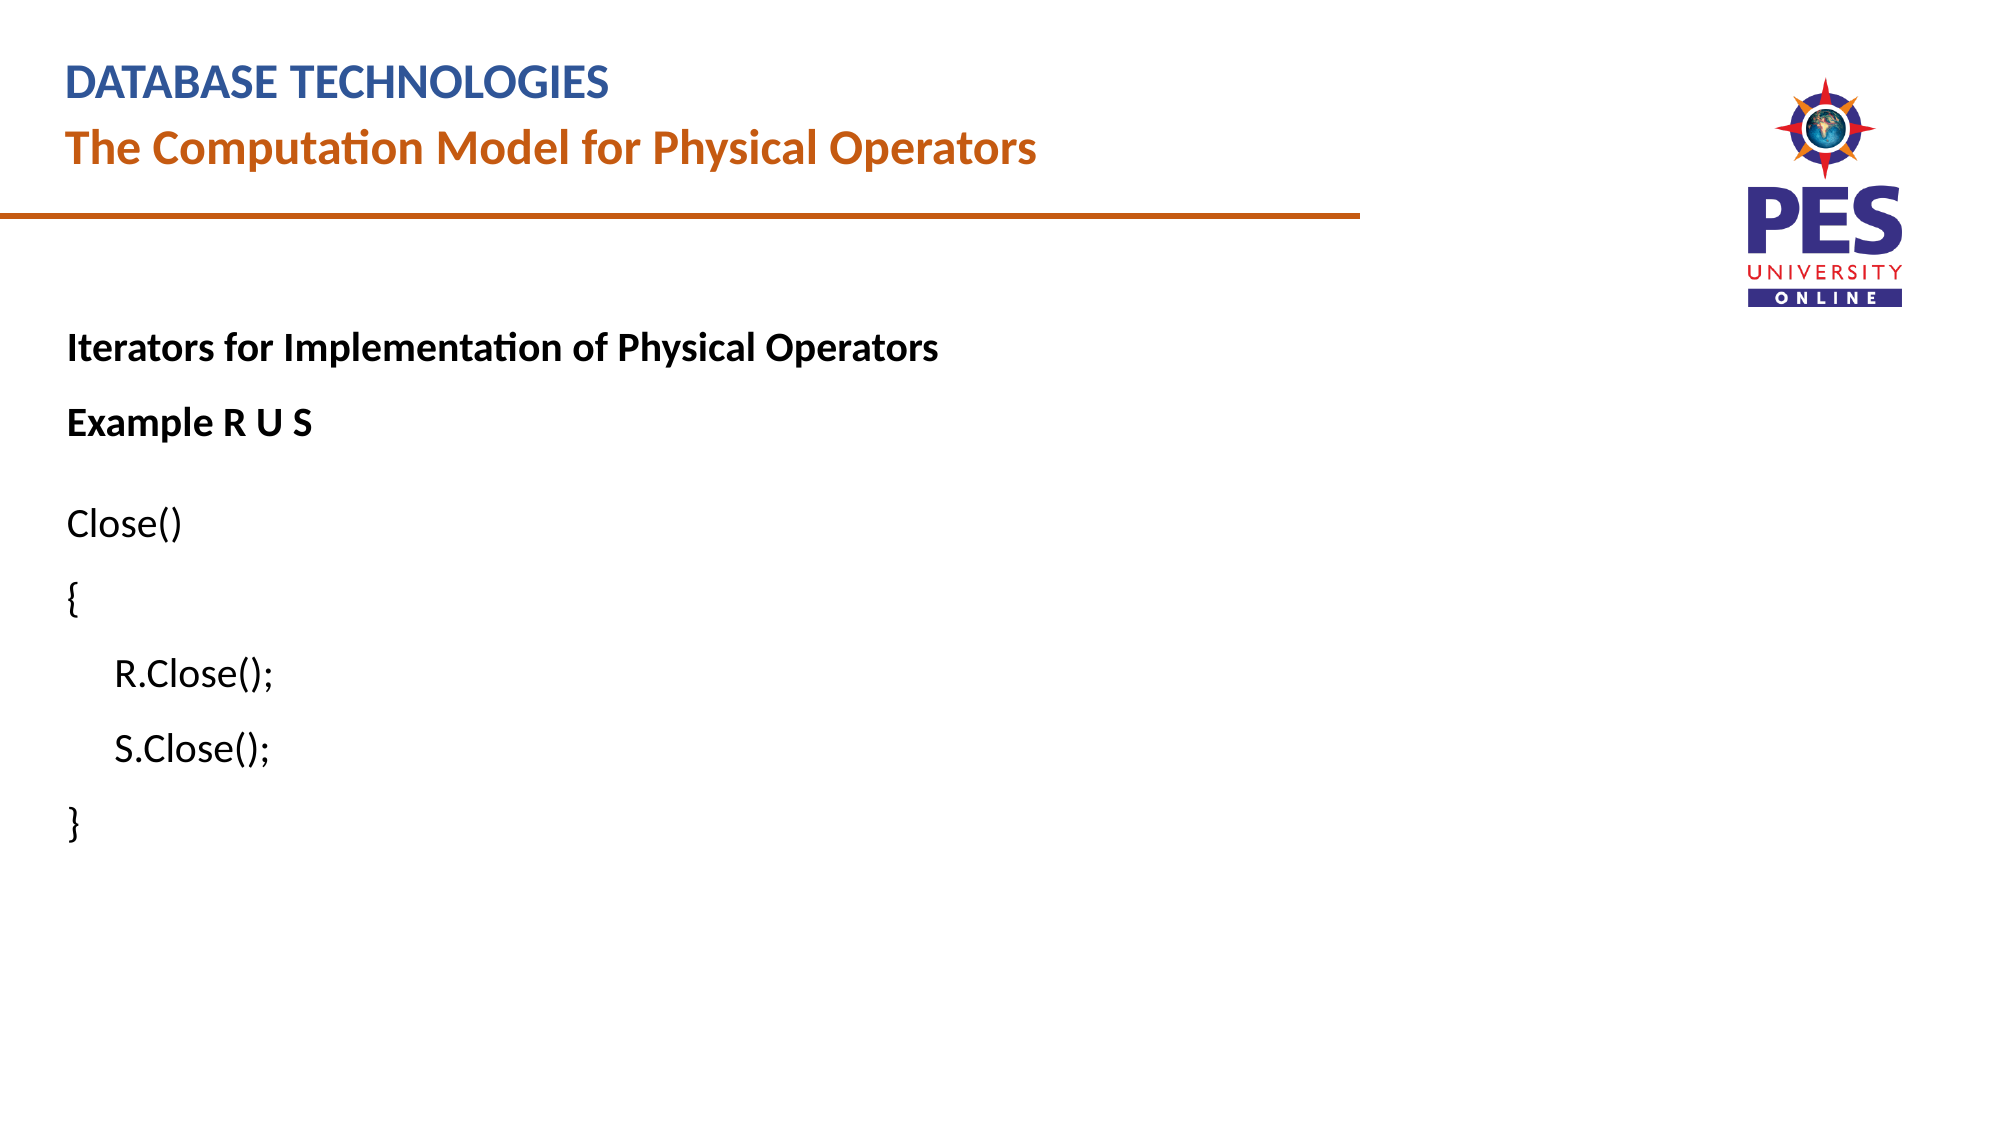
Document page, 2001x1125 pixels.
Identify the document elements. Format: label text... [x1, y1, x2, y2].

text_box The Computation Model for Physical Operators [49, 106, 1363, 182]
picture [1748, 76, 1902, 307]
text_box DATABASE TECHNOLOGIES [49, 41, 1280, 117]
text_box Iterators for Implementation of Physical Operators Example R U S Close() { R.Close(); S.Close(); } [52, 287, 1885, 854]
